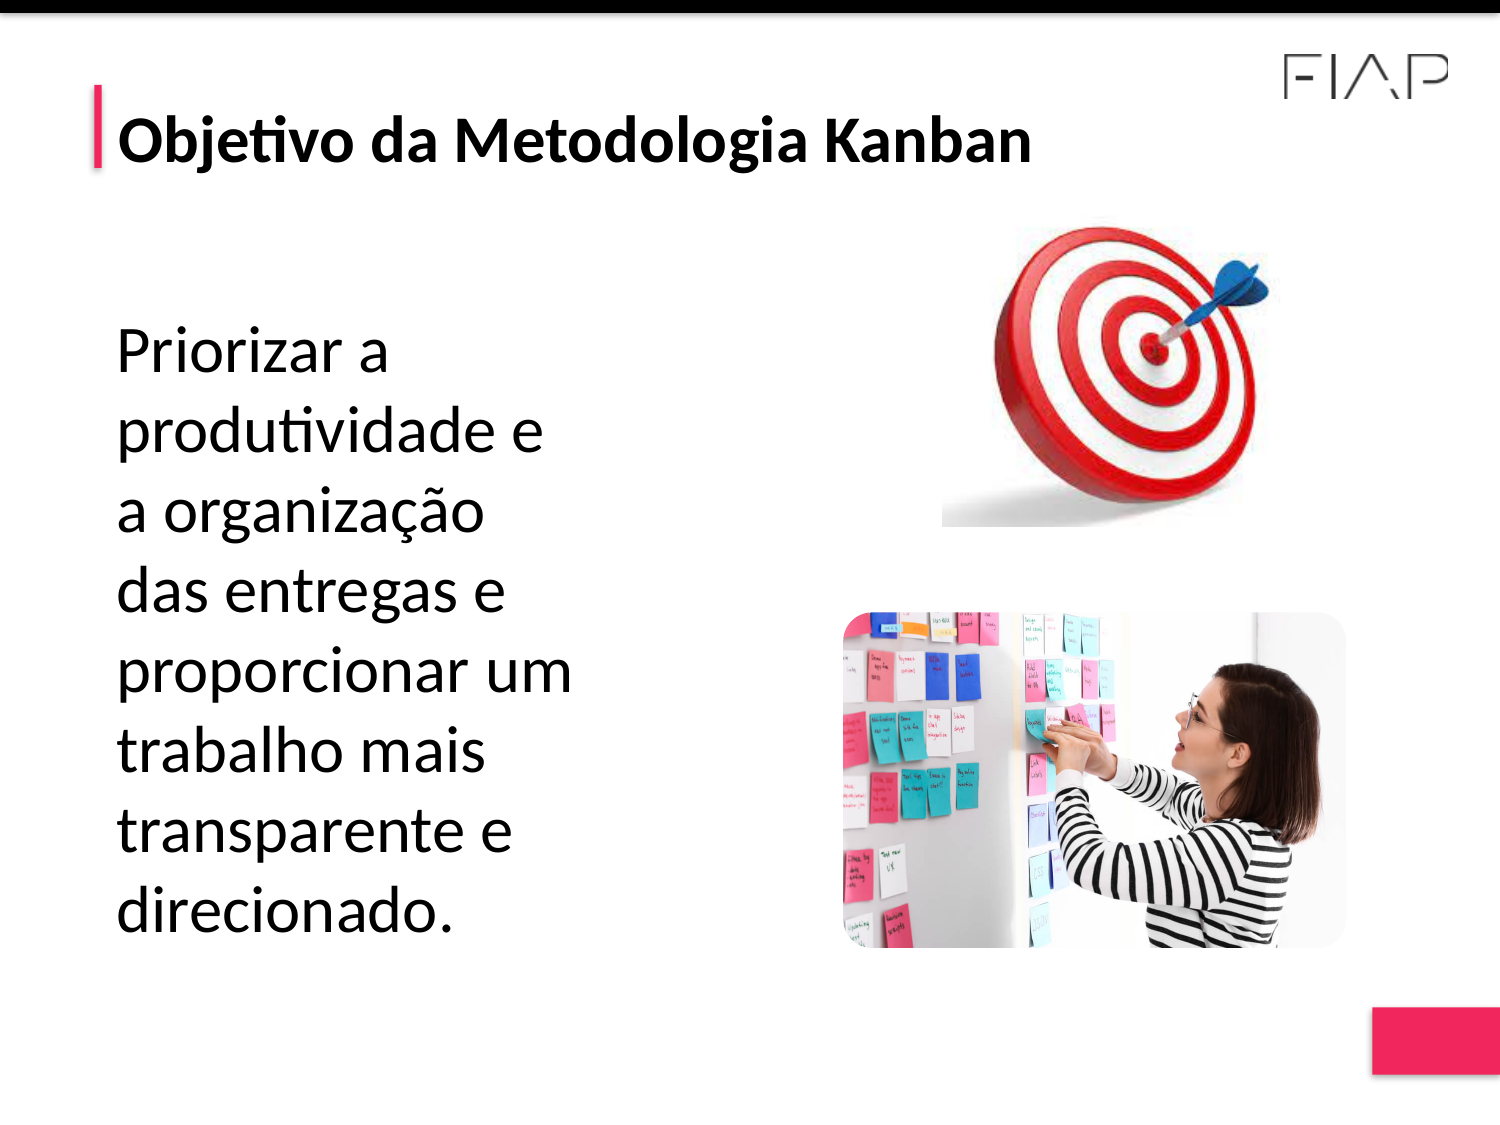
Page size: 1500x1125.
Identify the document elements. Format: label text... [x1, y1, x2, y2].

text_box Priorizar a produtividade e a organização das entregas e proporcionar um trabalho mais transparente e direcionado. [101, 298, 605, 953]
picture [1283, 53, 1449, 99]
text_box [1372, 1007, 1500, 1075]
picture [842, 612, 1347, 949]
text_box [93, 84, 102, 169]
text_box Objetivo da Metodologia Kanban [103, 87, 1049, 183]
text_box [0, 0, 1500, 14]
picture [942, 202, 1324, 527]
